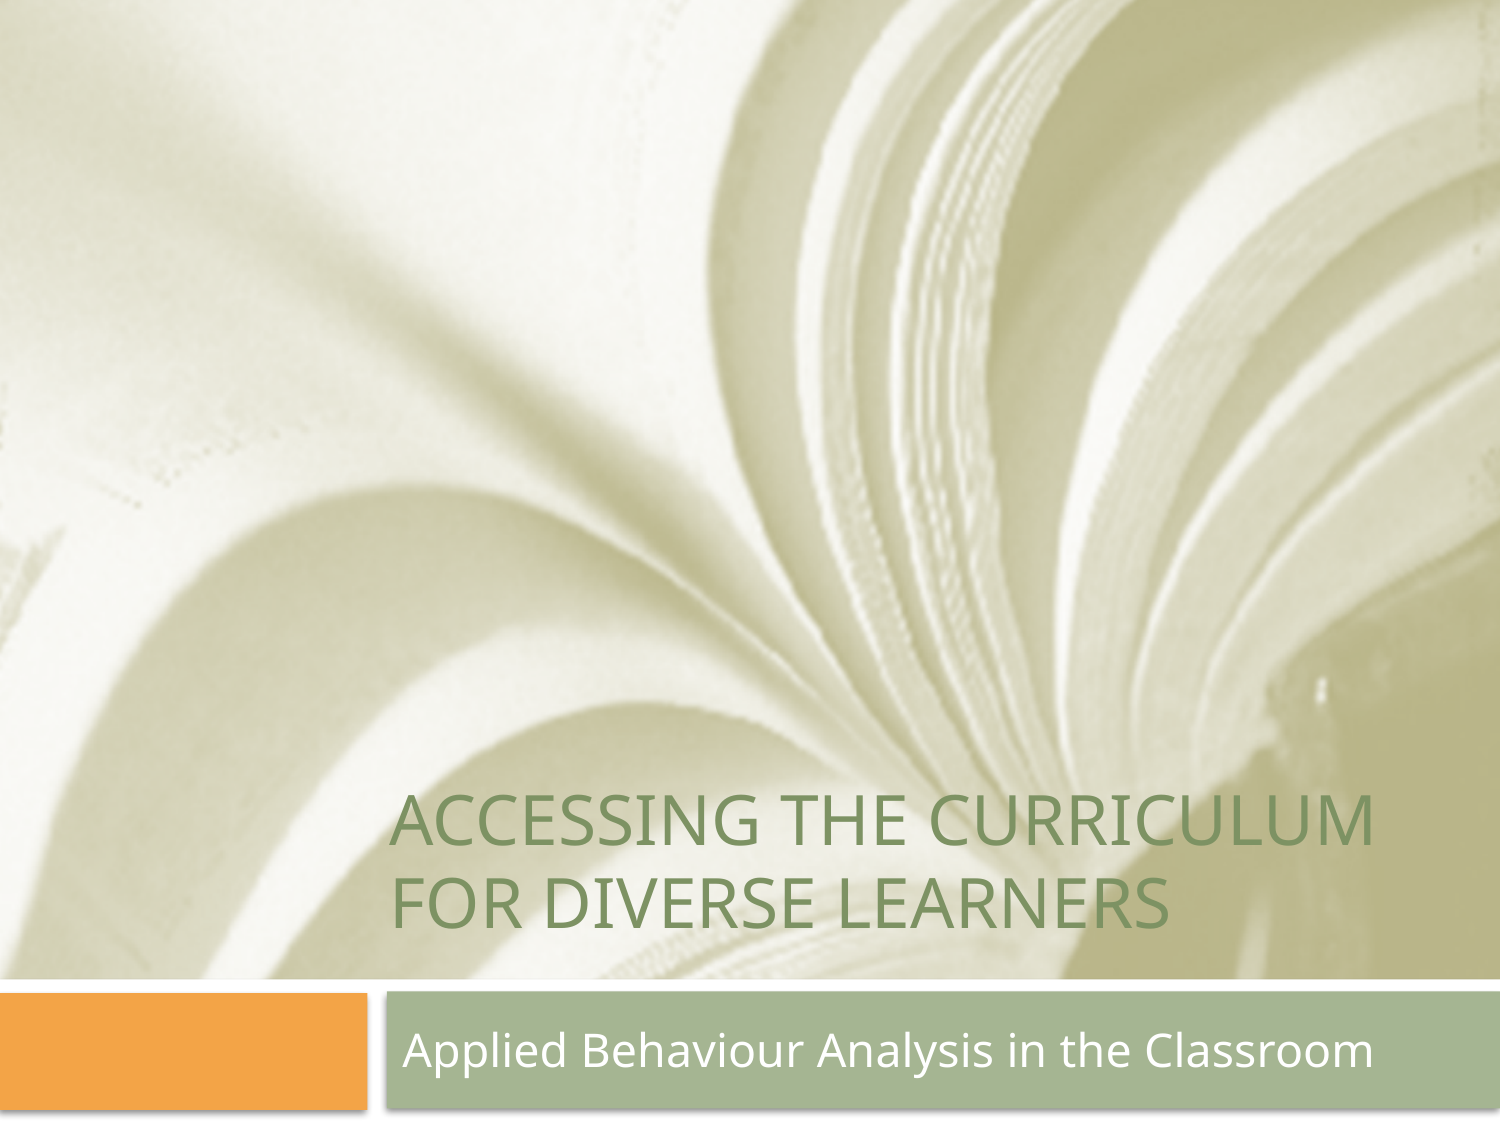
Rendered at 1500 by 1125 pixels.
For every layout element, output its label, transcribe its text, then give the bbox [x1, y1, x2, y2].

subtitle Applied Behaviour Analysis in the Classroom [387, 992, 1488, 1105]
title Accessing the Curriculum for Diverse Learners [375, 712, 1438, 950]
